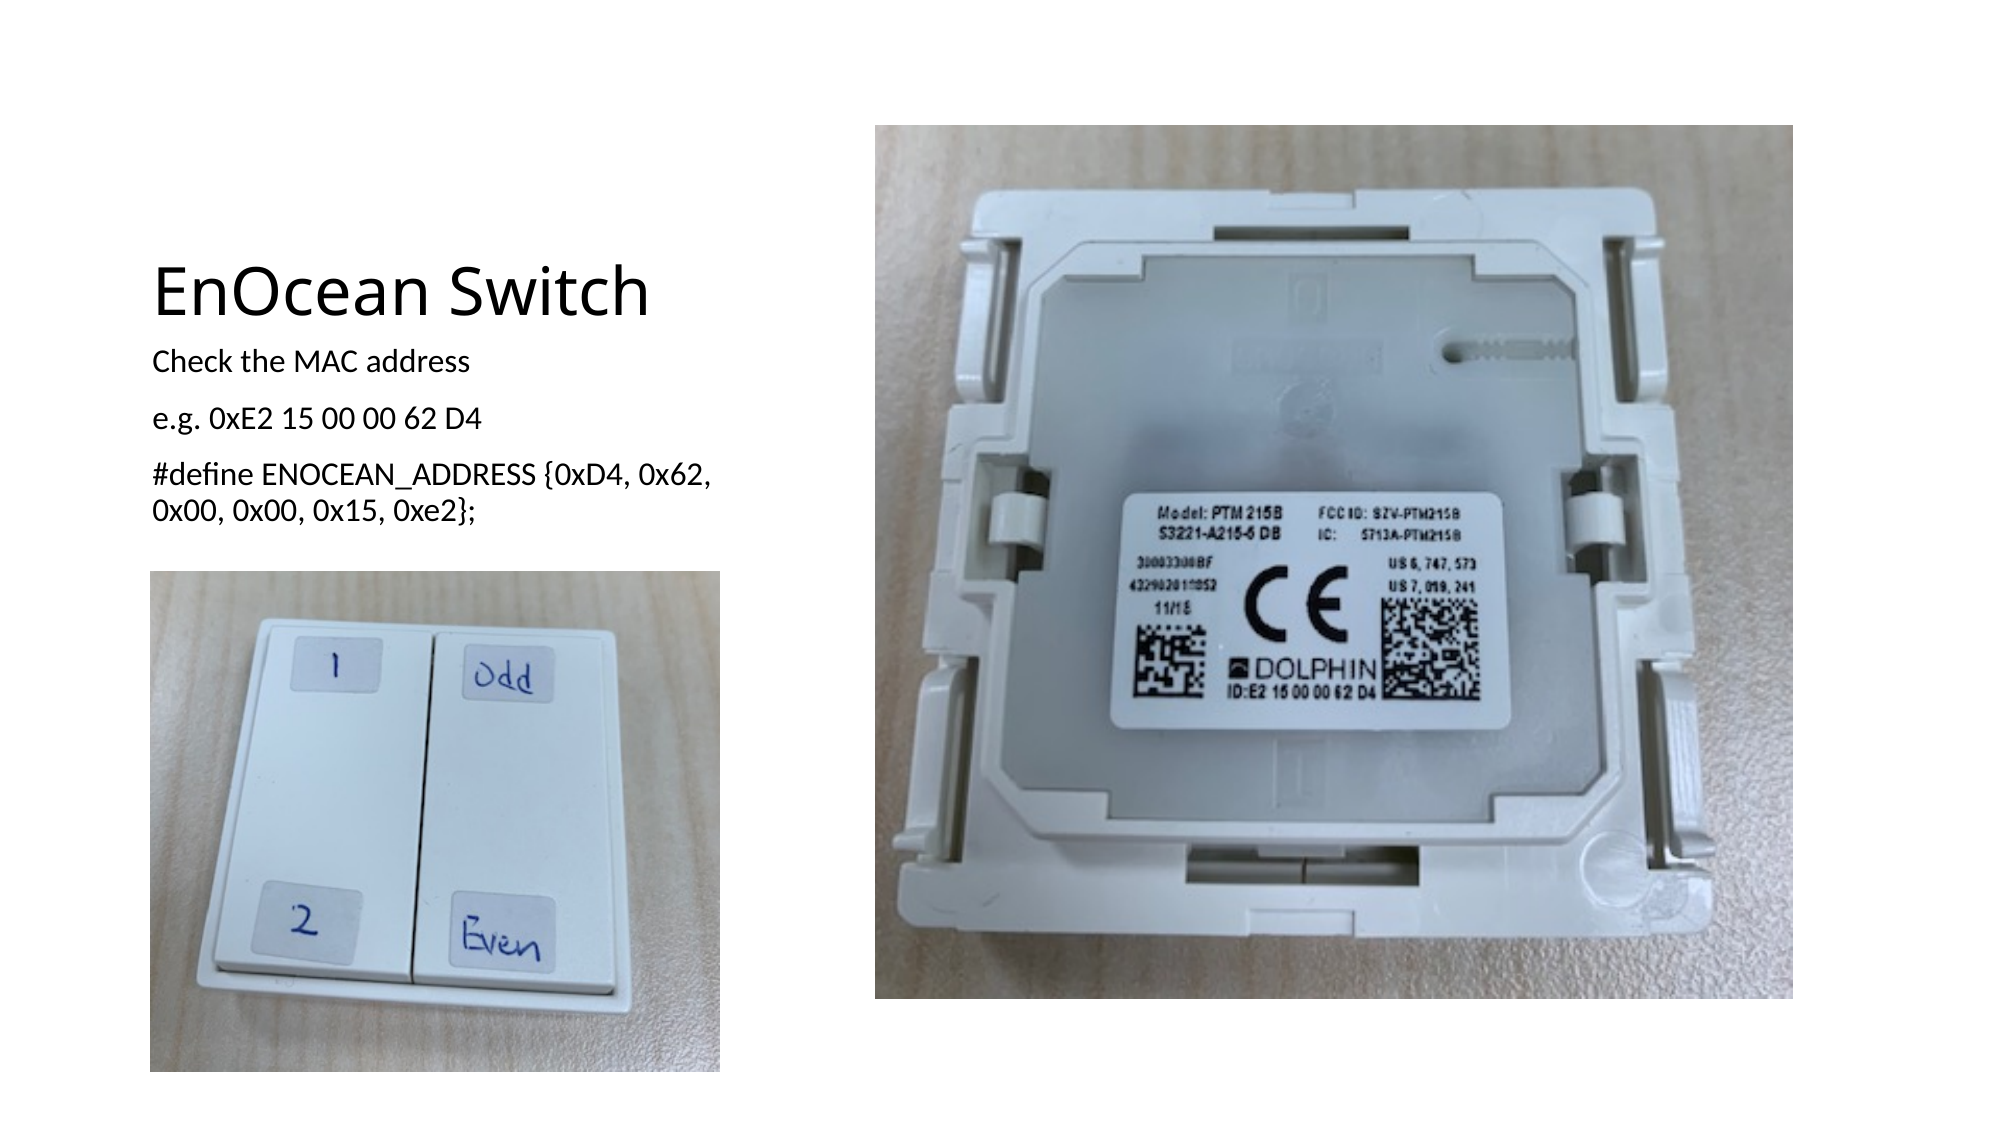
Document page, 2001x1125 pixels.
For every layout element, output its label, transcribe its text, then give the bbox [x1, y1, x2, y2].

picture [850, 125, 1863, 999]
title EnOcean Switch [137, 75, 783, 336]
list Check the MAC address e.g. 0xE2 15 00 00 62 D4 #define ENOCEAN_ADDRESS {0xD4, 0x62, 0x00, 0x00, 0x15, 0xe2}; [137, 336, 783, 962]
picture [150, 571, 720, 1072]
